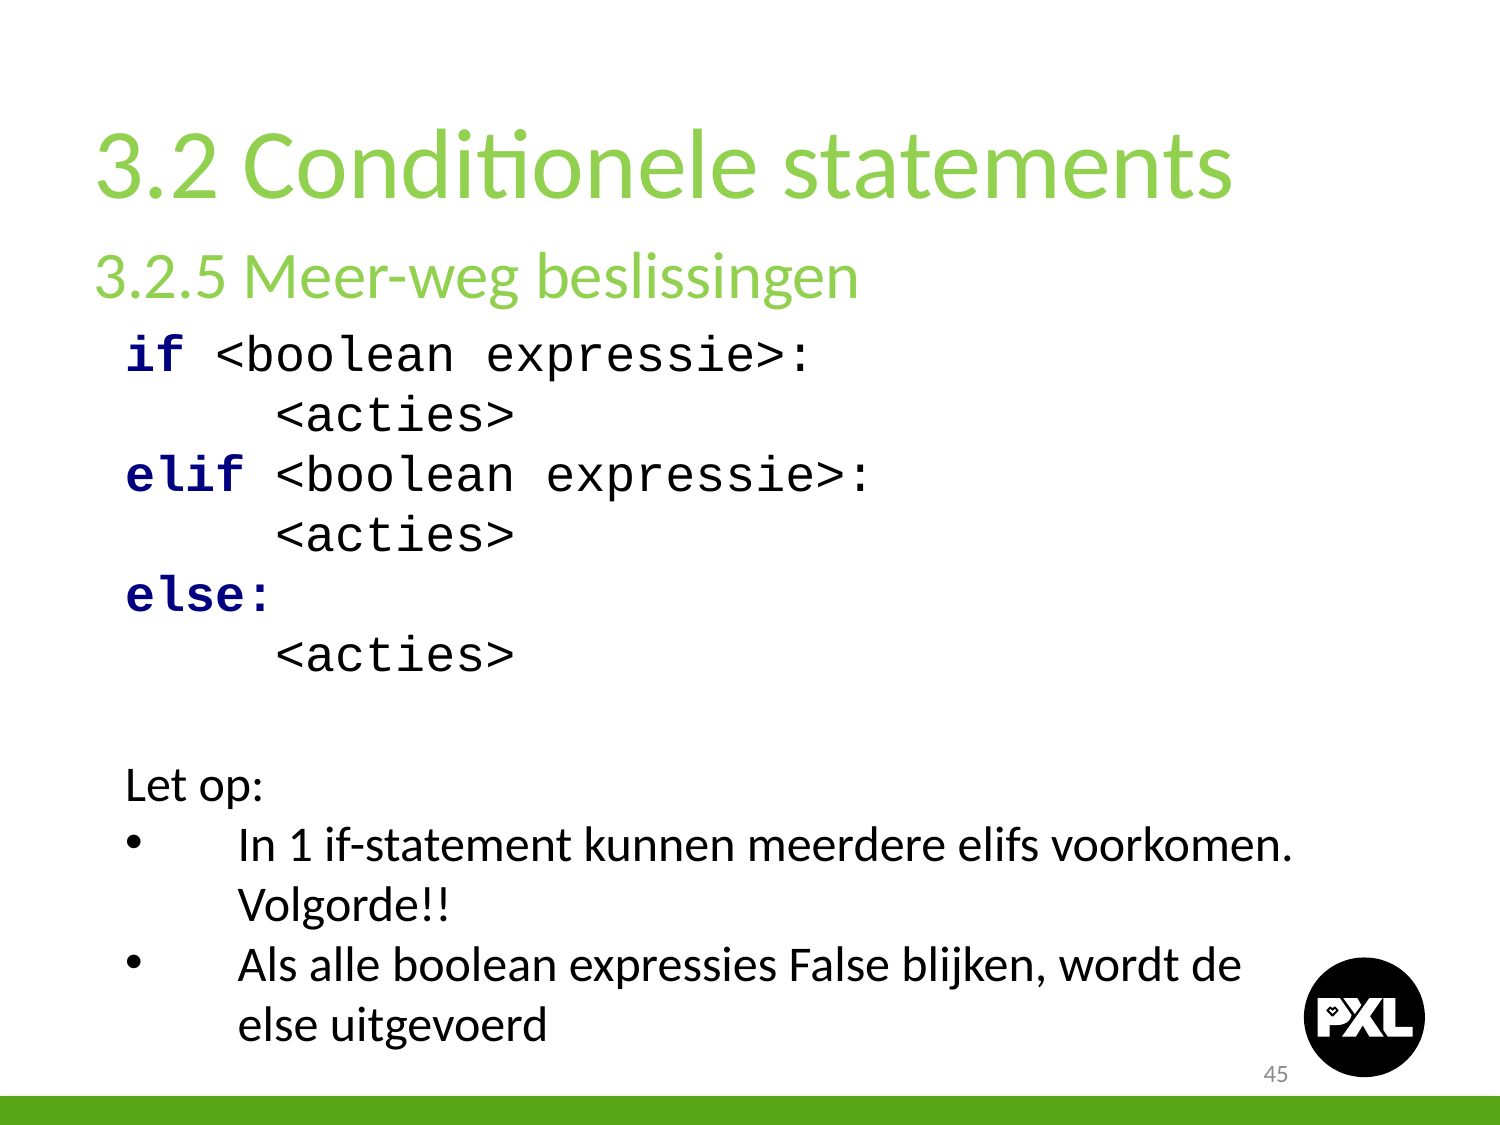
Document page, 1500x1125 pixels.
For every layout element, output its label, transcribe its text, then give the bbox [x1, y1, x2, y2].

text_box if <boolean expressie>: <acties> elif <boolean expressie>: <acties> else: <acties> Let op: In 1 if-statement kunnen meerdere elifs voorkomen. Volgorde!! Als alle boolean expressies False blijken, wordt de else uitgevoerd [110, 333, 1336, 1059]
text_box 3.2 Conditionele statements 3.2.5 Meer-weg beslissingen [78, 91, 1425, 333]
slide_number 45 [1074, 1042, 1304, 1103]
